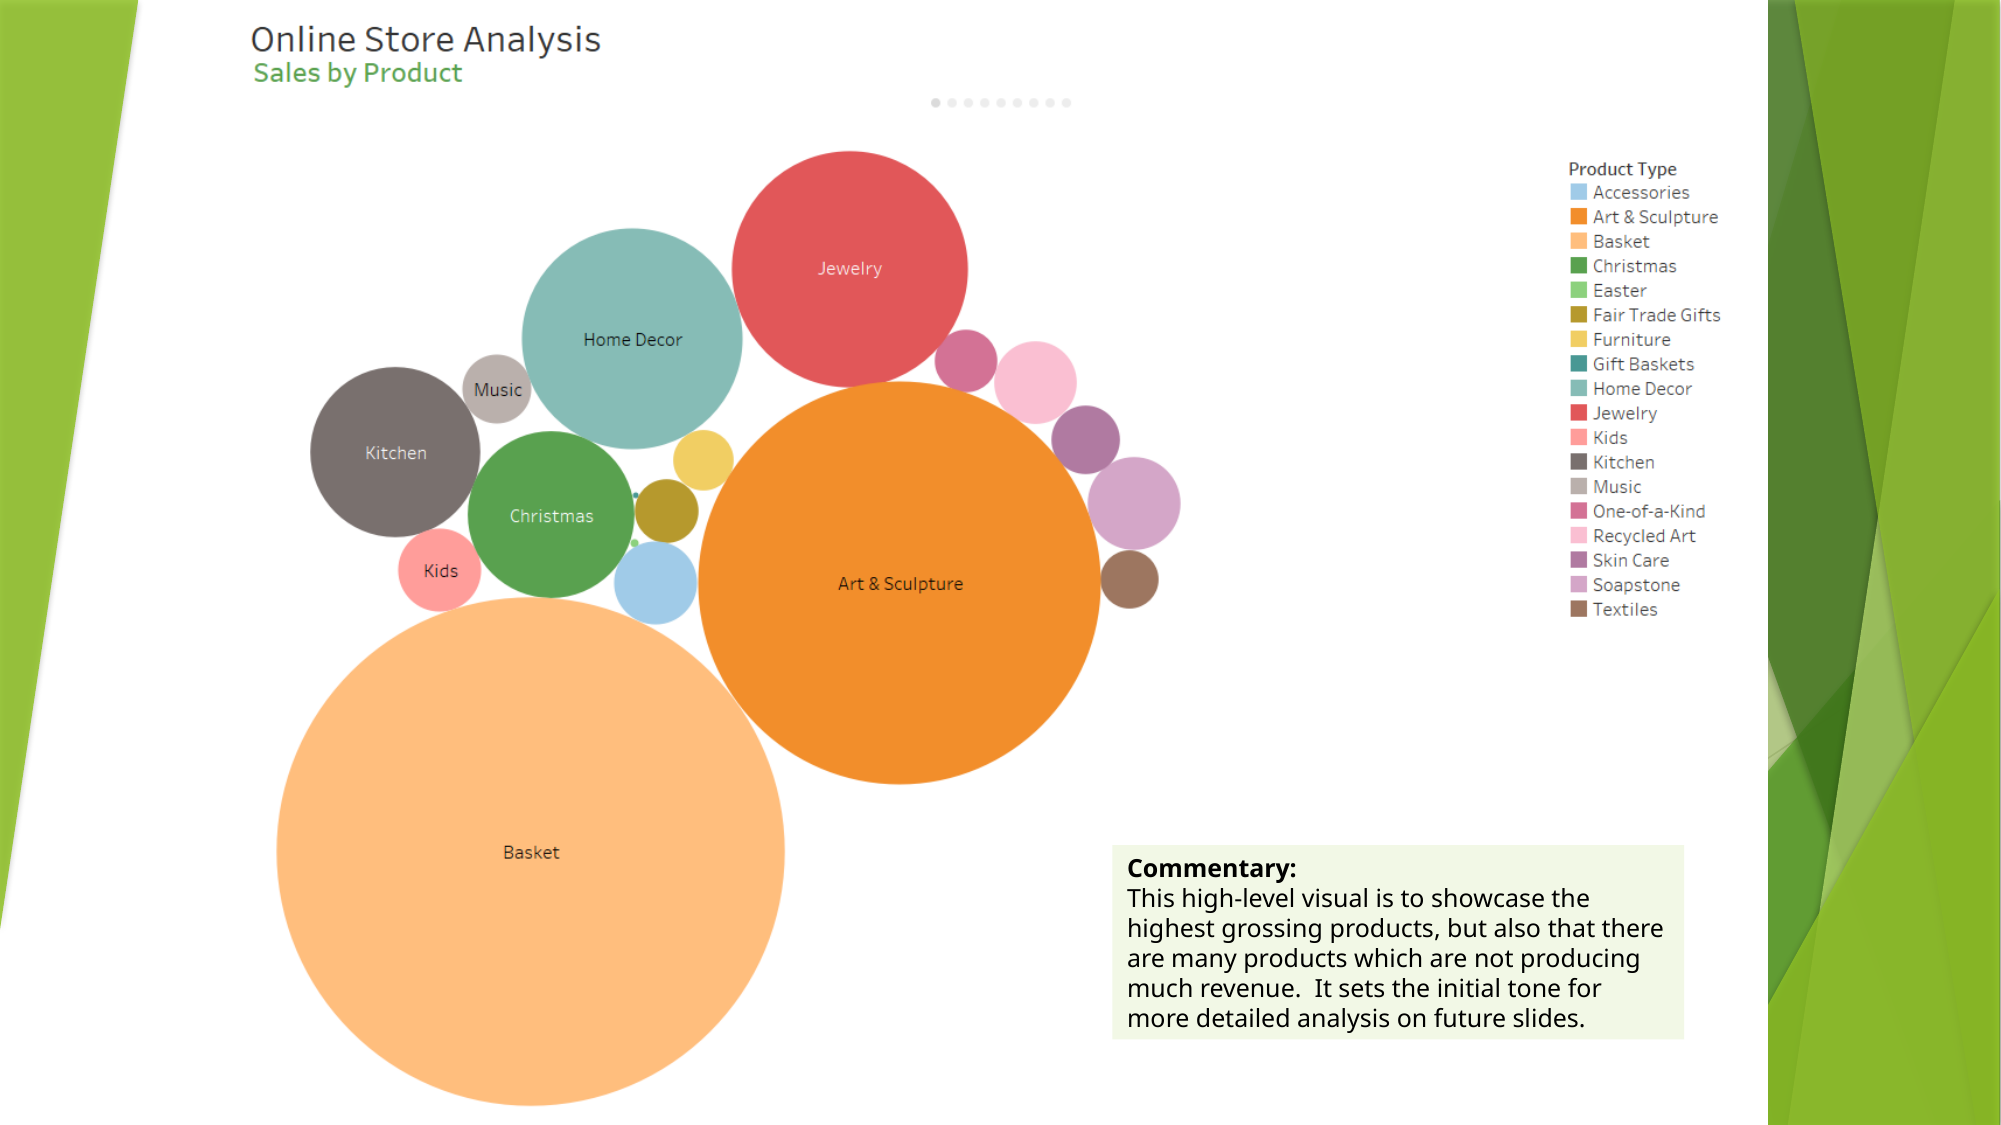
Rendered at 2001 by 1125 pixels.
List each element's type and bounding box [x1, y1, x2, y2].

picture [231, 0, 1769, 1125]
